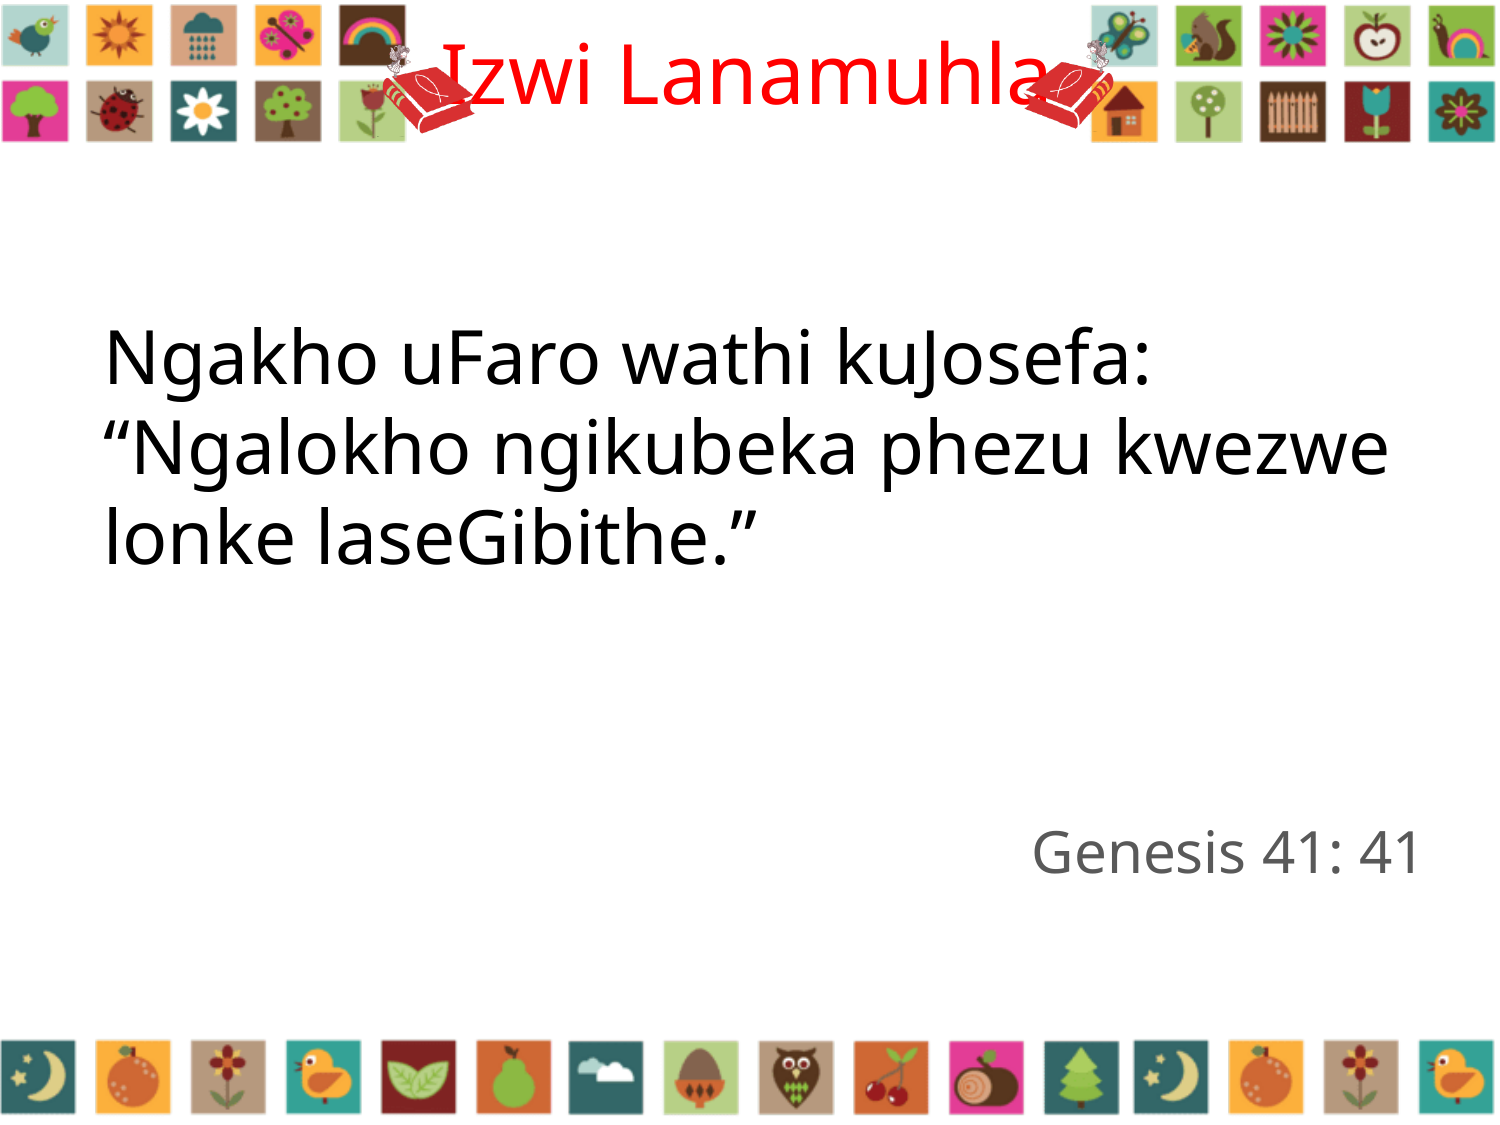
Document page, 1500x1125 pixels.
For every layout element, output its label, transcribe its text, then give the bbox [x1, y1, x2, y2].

text_box Ngakho uFaro wathi kuJosefa: “Ngalokho ngikubeka phezu kwezwe lonke laseGibithe.” [88, 302, 1436, 678]
picture [992, 3, 1500, 150]
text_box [0, 1028, 1500, 1118]
text_box Genesis 41: 41 [808, 807, 1441, 893]
text_box Izwi Lanamuhla [425, 13, 1078, 129]
picture [0, 3, 508, 150]
